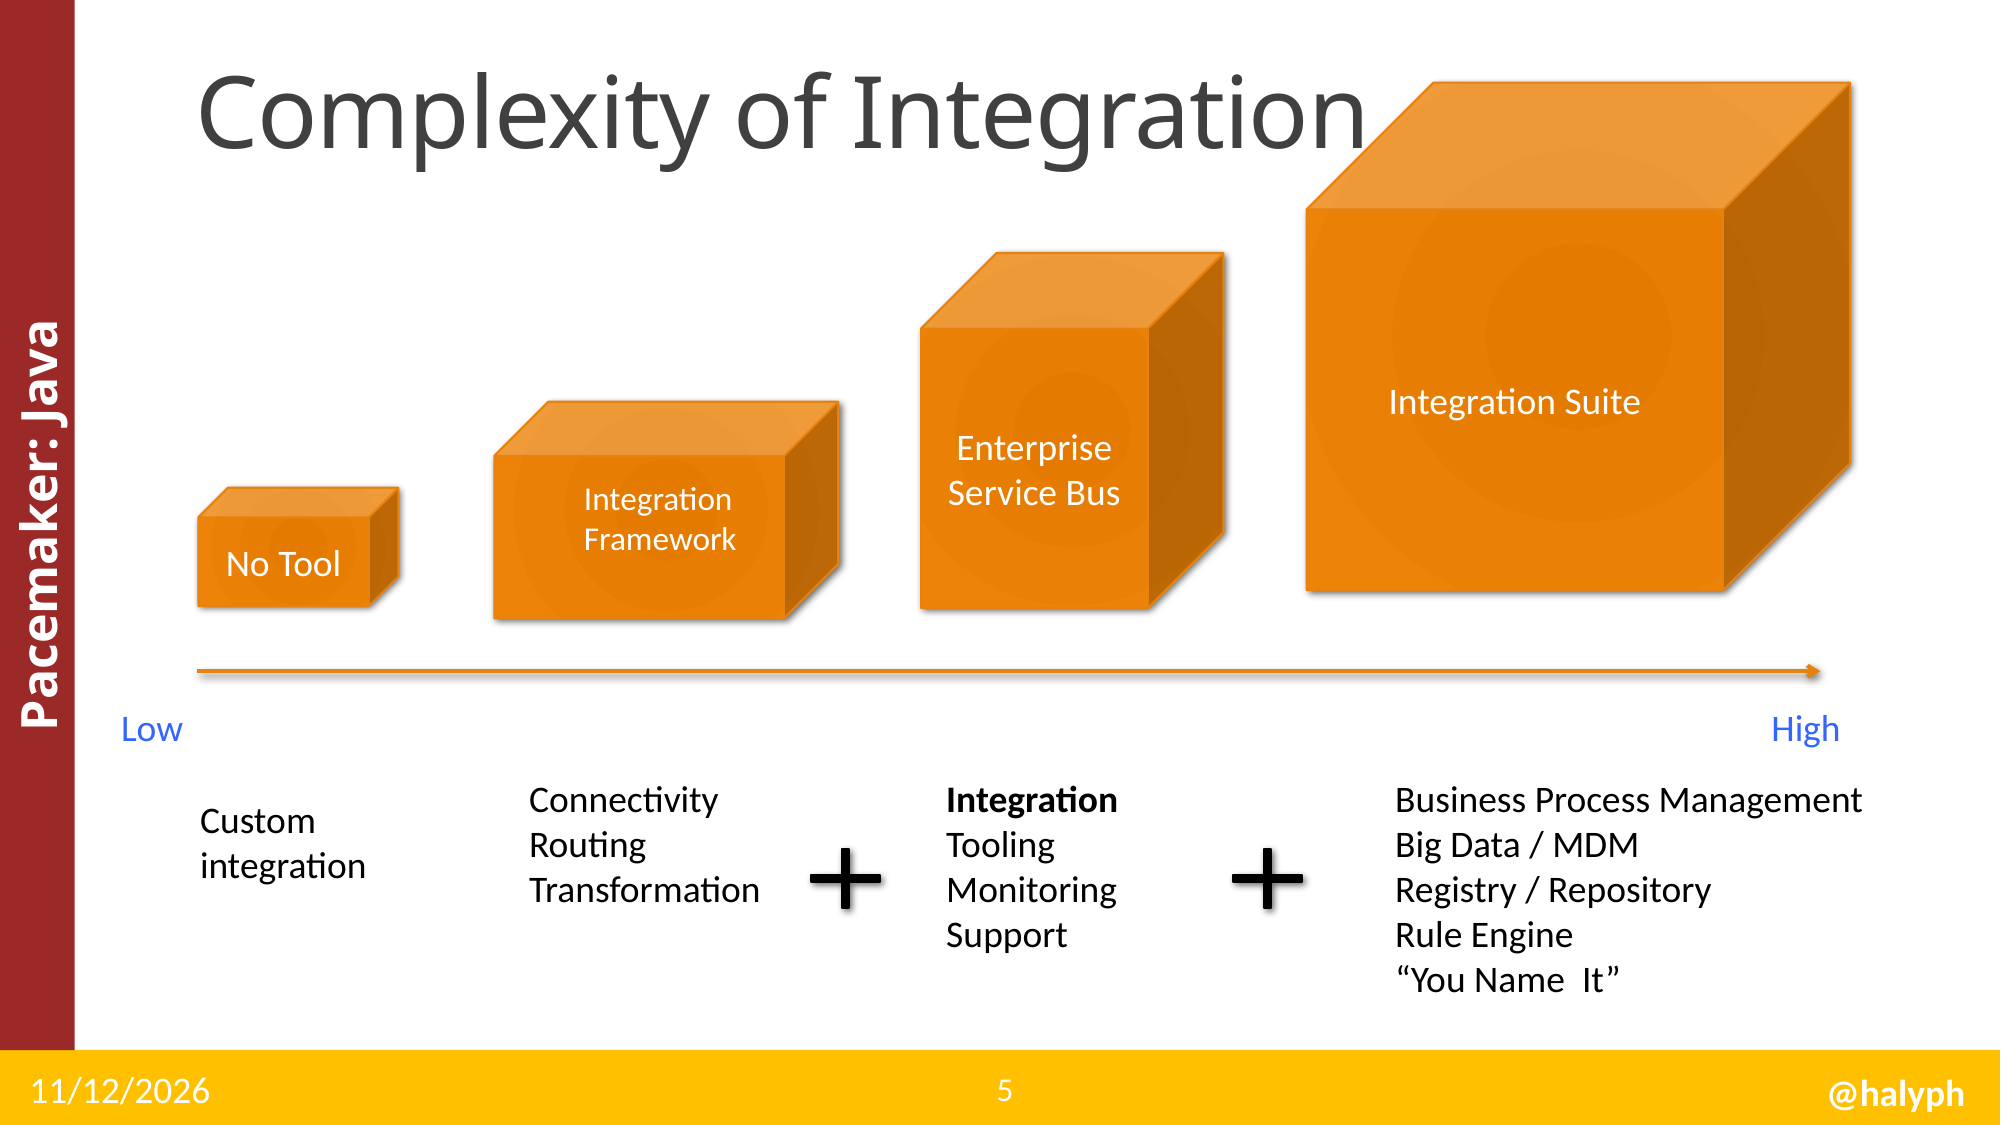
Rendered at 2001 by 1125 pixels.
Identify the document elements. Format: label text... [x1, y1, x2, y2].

text_box Integration Tooling Monitoring Support [931, 767, 1134, 962]
slide_number 5 [897, 1058, 1113, 1119]
text_box [810, 848, 881, 909]
text_box Integration Suite [1305, 81, 1852, 592]
title Complexity of Integration [180, 47, 1830, 177]
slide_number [14, 1058, 420, 1119]
text_box Connectivity Routing Transformation [514, 767, 776, 917]
text_box High [1756, 696, 1856, 756]
text_box No Tool [197, 486, 400, 608]
text_box Low [106, 696, 199, 756]
text_box Integration Framework [493, 400, 840, 620]
text_box [1232, 848, 1303, 909]
text_box Enterprise Service Bus [920, 251, 1225, 610]
text_box Custom integration [185, 788, 407, 894]
footer @halyph [1721, 1061, 1981, 1121]
text_box Business Process Management Big Data / MDM Registry / Repository Rule Engine “You Name It” [1380, 767, 1879, 1007]
